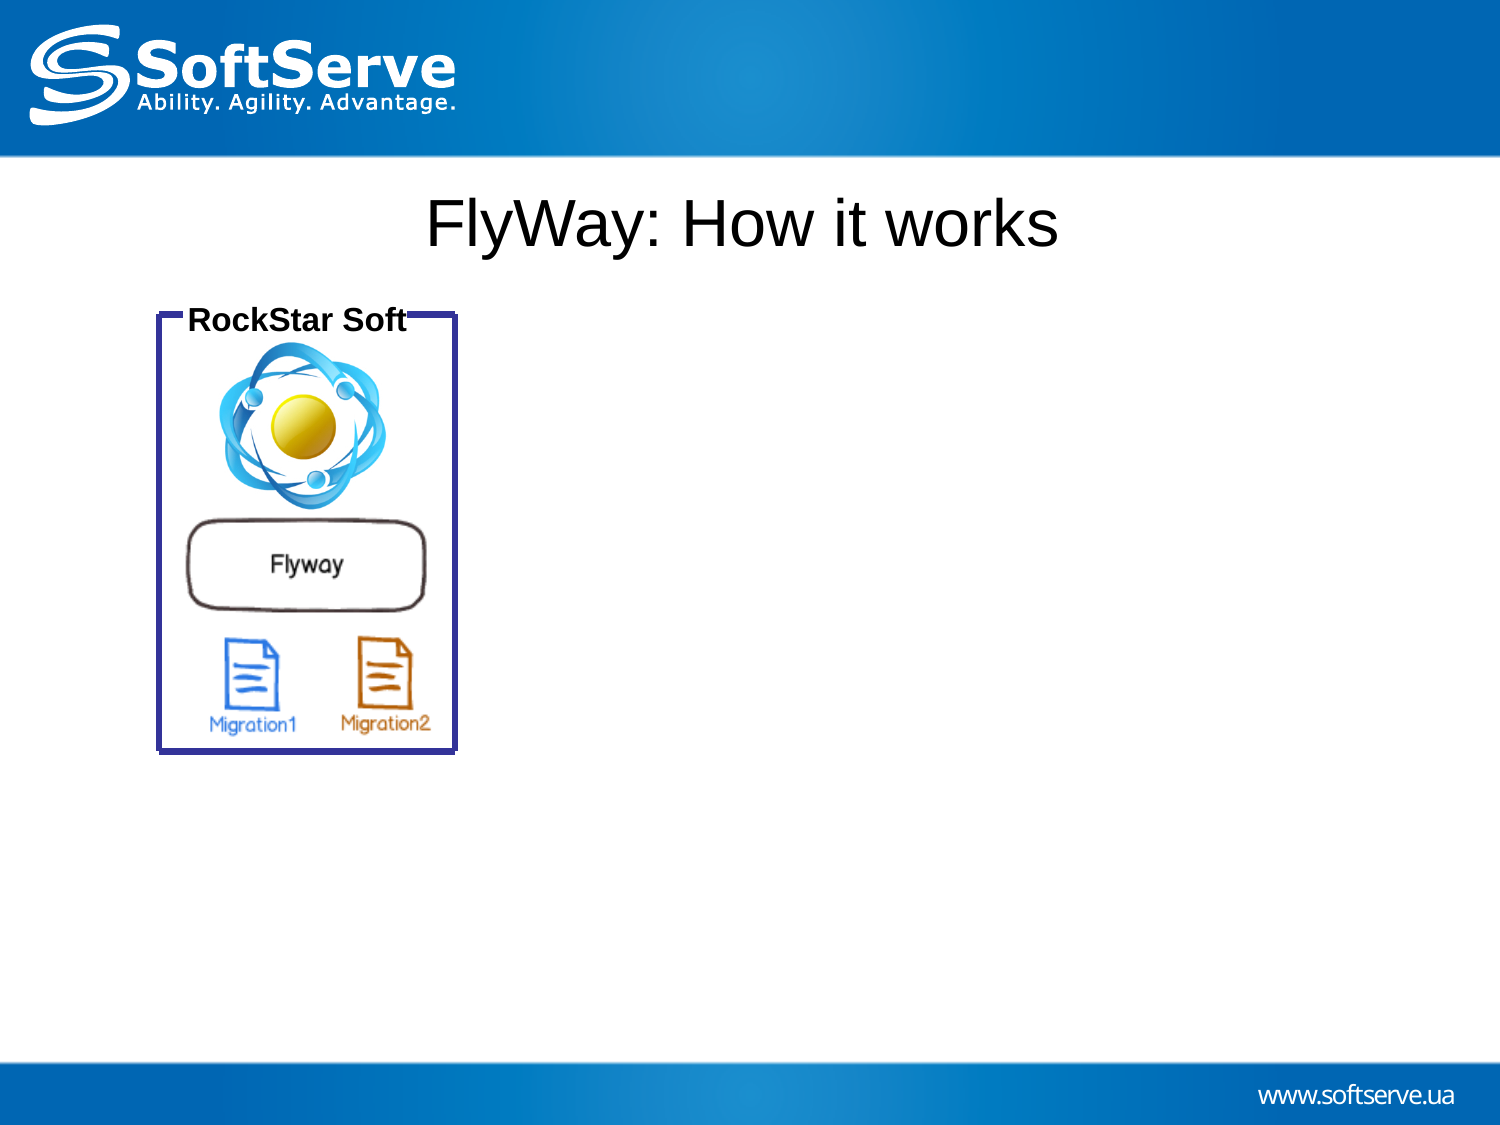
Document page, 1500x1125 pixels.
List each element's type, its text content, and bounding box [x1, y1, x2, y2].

text_box RockStar Soft [172, 290, 423, 346]
text_box FlyWay: How it works [410, 172, 1076, 268]
picture [0, 0, 1500, 1125]
